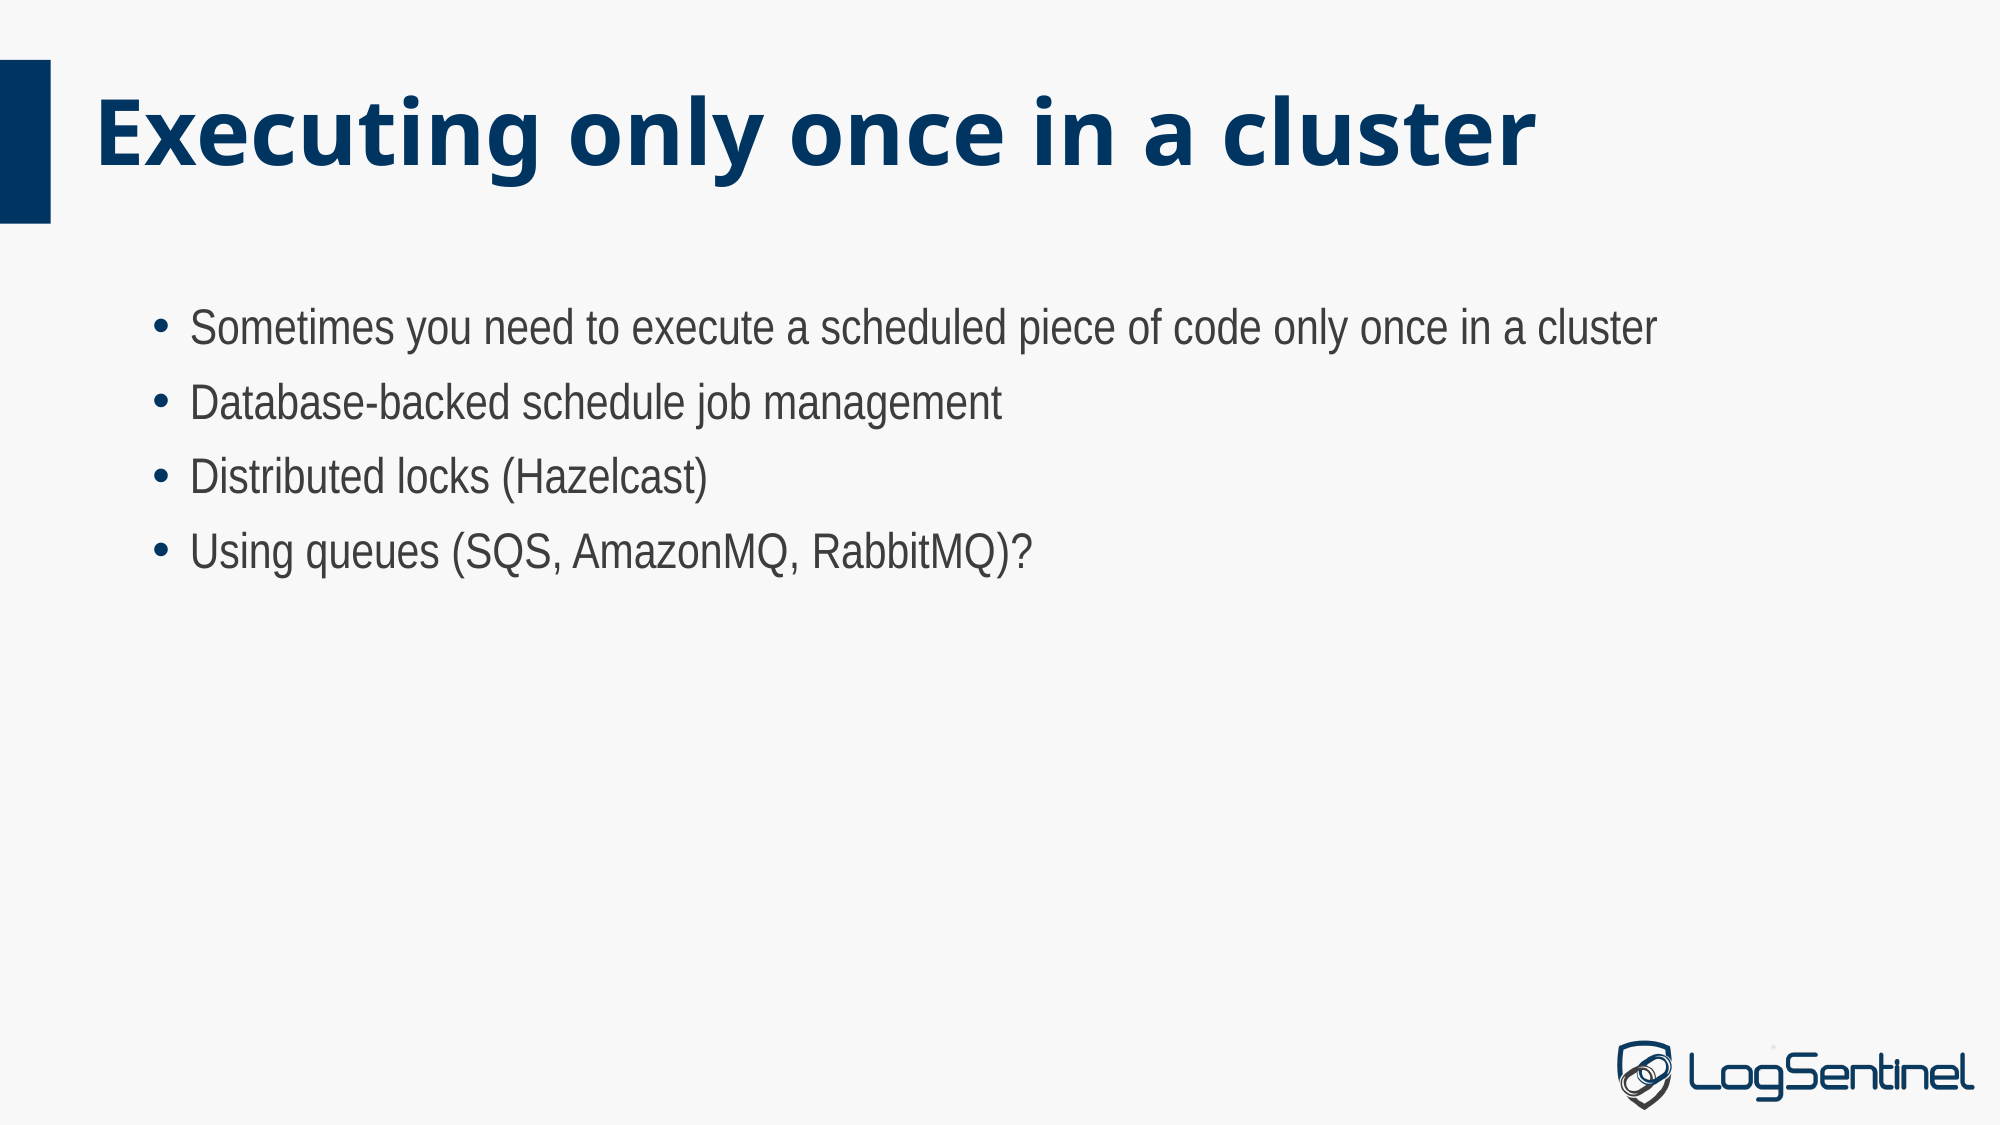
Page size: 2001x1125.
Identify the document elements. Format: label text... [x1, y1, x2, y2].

title Executing only once in a cluster [78, 54, 1863, 218]
list Sometimes you need to execute a scheduled piece of code only once in a cluster Database-backed schedule job management Distributed locks (Hazelcast) Using queues (SQS, AmazonMQ, RabbitMQ)? [137, 293, 1863, 955]
picture [1603, 1028, 2001, 1117]
